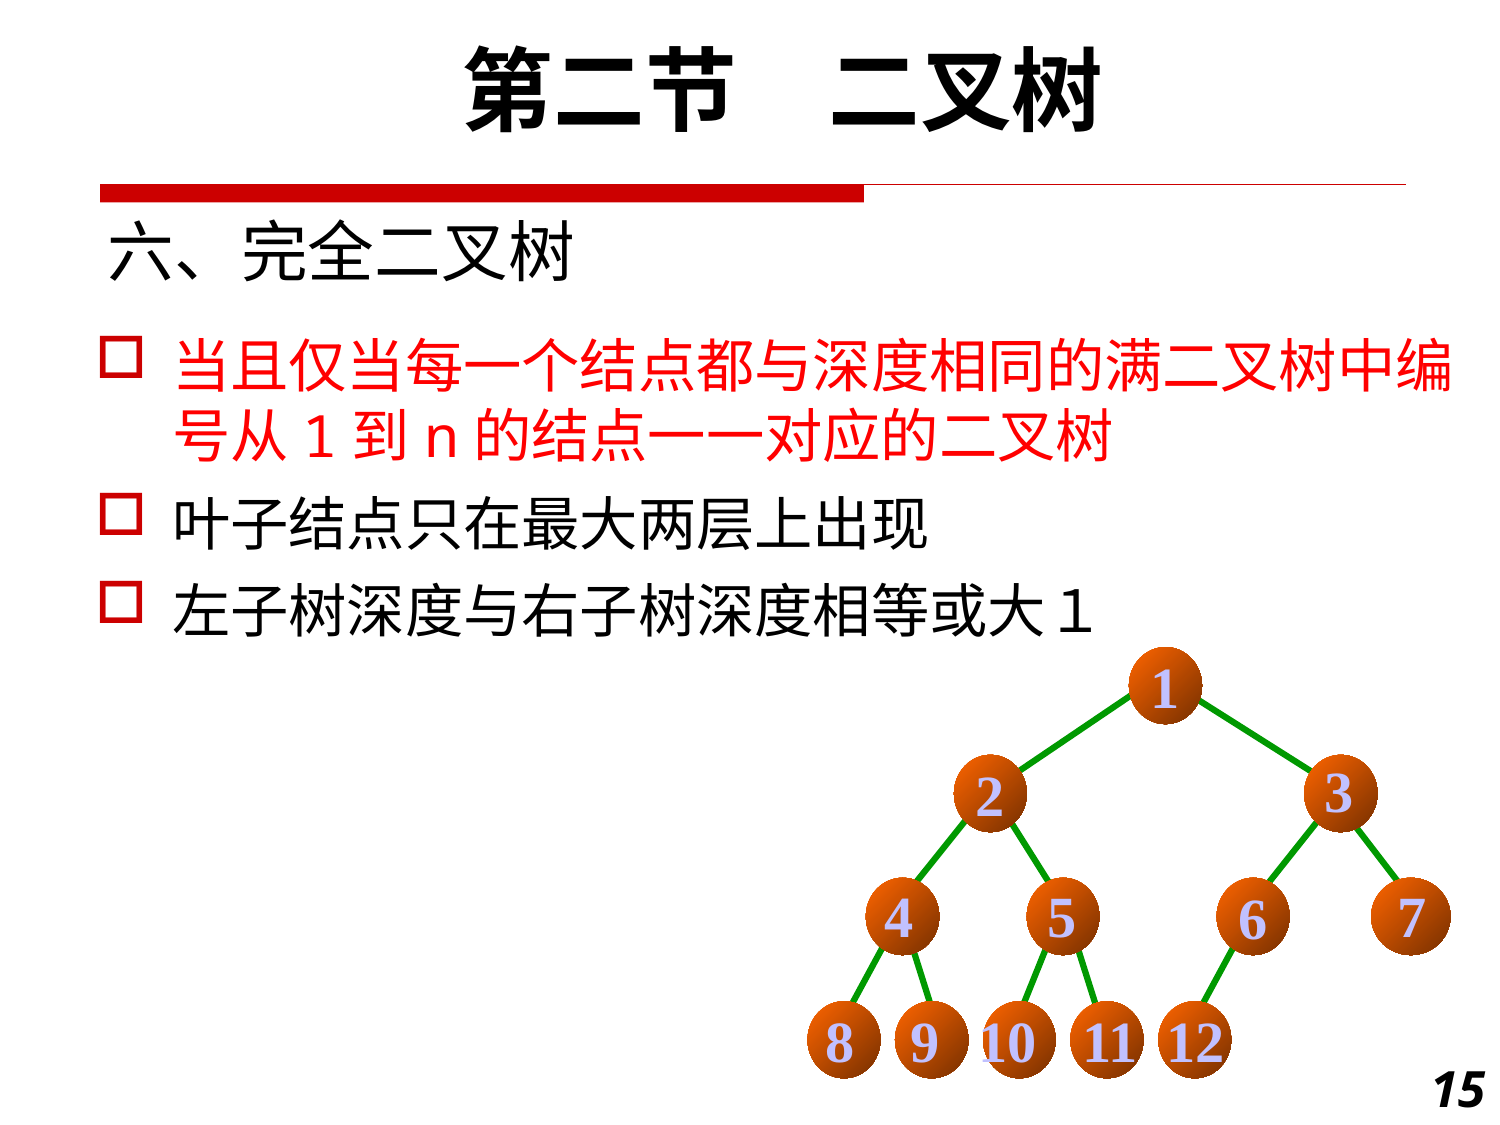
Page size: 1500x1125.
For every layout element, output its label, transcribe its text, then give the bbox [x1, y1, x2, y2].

title 六、完全二叉树 [92, 184, 1031, 297]
text_box 第二节 二叉树 [89, 25, 1477, 151]
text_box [807, 646, 1451, 1083]
text_box 15 [1400, 1049, 1500, 1125]
list 当且仅当每一个结点都与深度相同的满二叉树中编号从1到n的结点一一对应的二叉树 叶子结点只在最大两层上出现 左子树深度与右子树深度相等或大１ [80, 322, 1500, 985]
